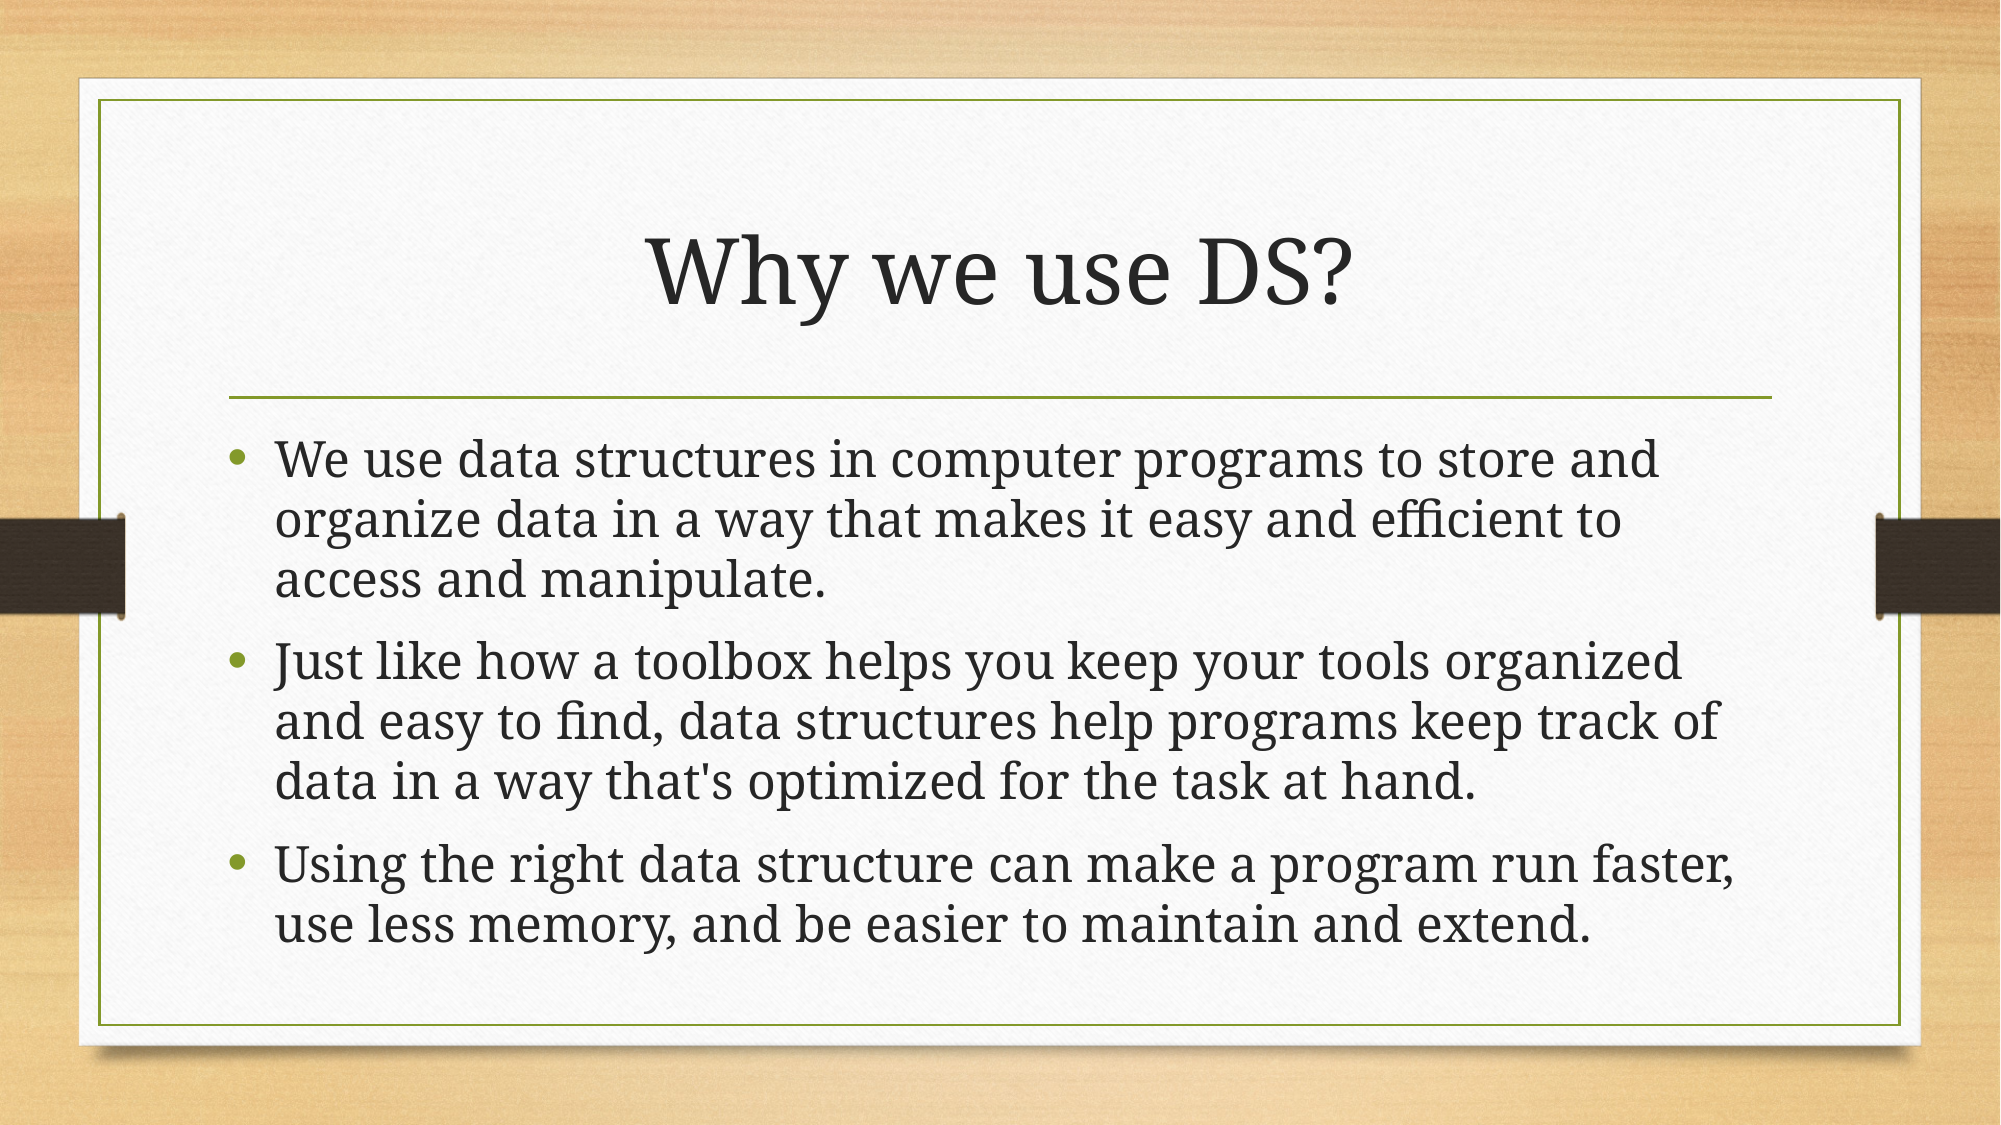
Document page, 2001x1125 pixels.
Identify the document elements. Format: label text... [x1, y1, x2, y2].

title Why we use DS? [212, 161, 1788, 375]
list We use data structures in computer programs to store and organize data in a way that makes it easy and efficient to access and manipulate. Just like how a toolbox helps you keep your tools organized and easy to find, data structures help programs keep track of data in a way that's optimized for the task at hand. Using the right data structure can make a program run faster, use less memory, and be easier to maintain and extend. [212, 419, 1788, 964]
picture [0, 0, 2001, 1125]
